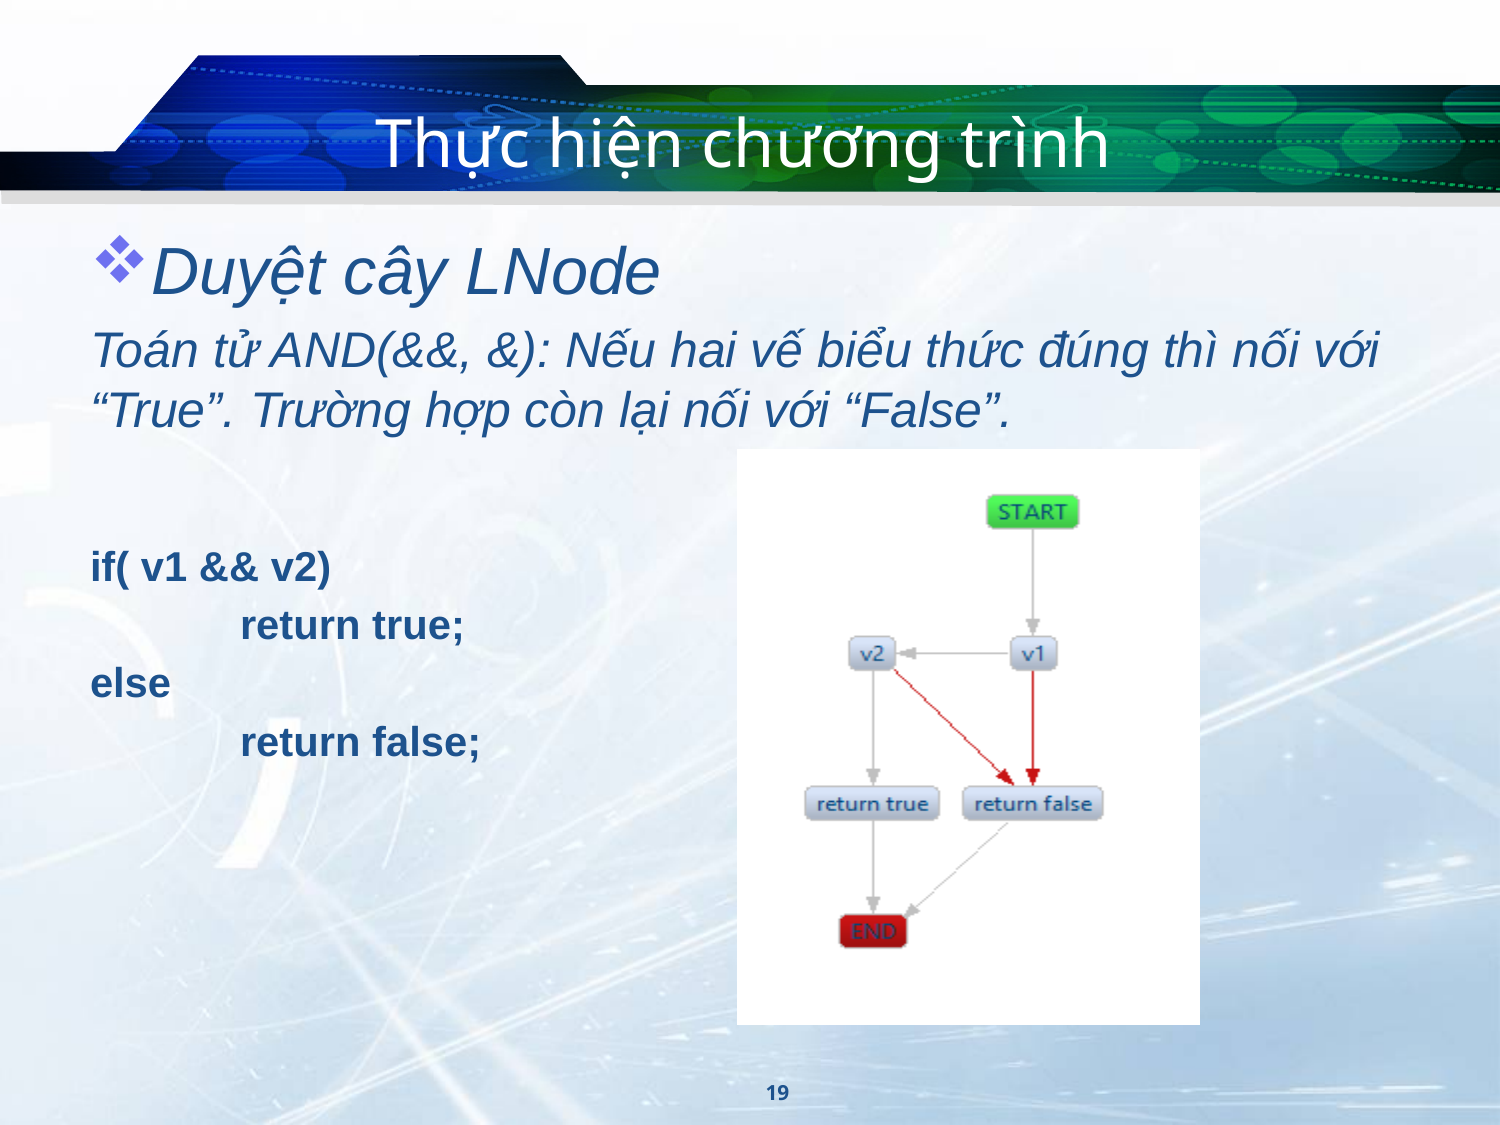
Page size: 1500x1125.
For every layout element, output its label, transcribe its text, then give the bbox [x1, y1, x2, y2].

slide_number 19 [602, 1072, 953, 1125]
title Thực hiện chương trình [99, 95, 1388, 188]
picture [0, 0, 1500, 1125]
list Duyệt cây LNode Toán tử AND(&&, &): Nếu hai vế biểu thức đúng thì nối với “True”. Trường hợp còn lại nối với “False”. if( v1 && v2) return true; else return false; [75, 220, 1425, 1063]
